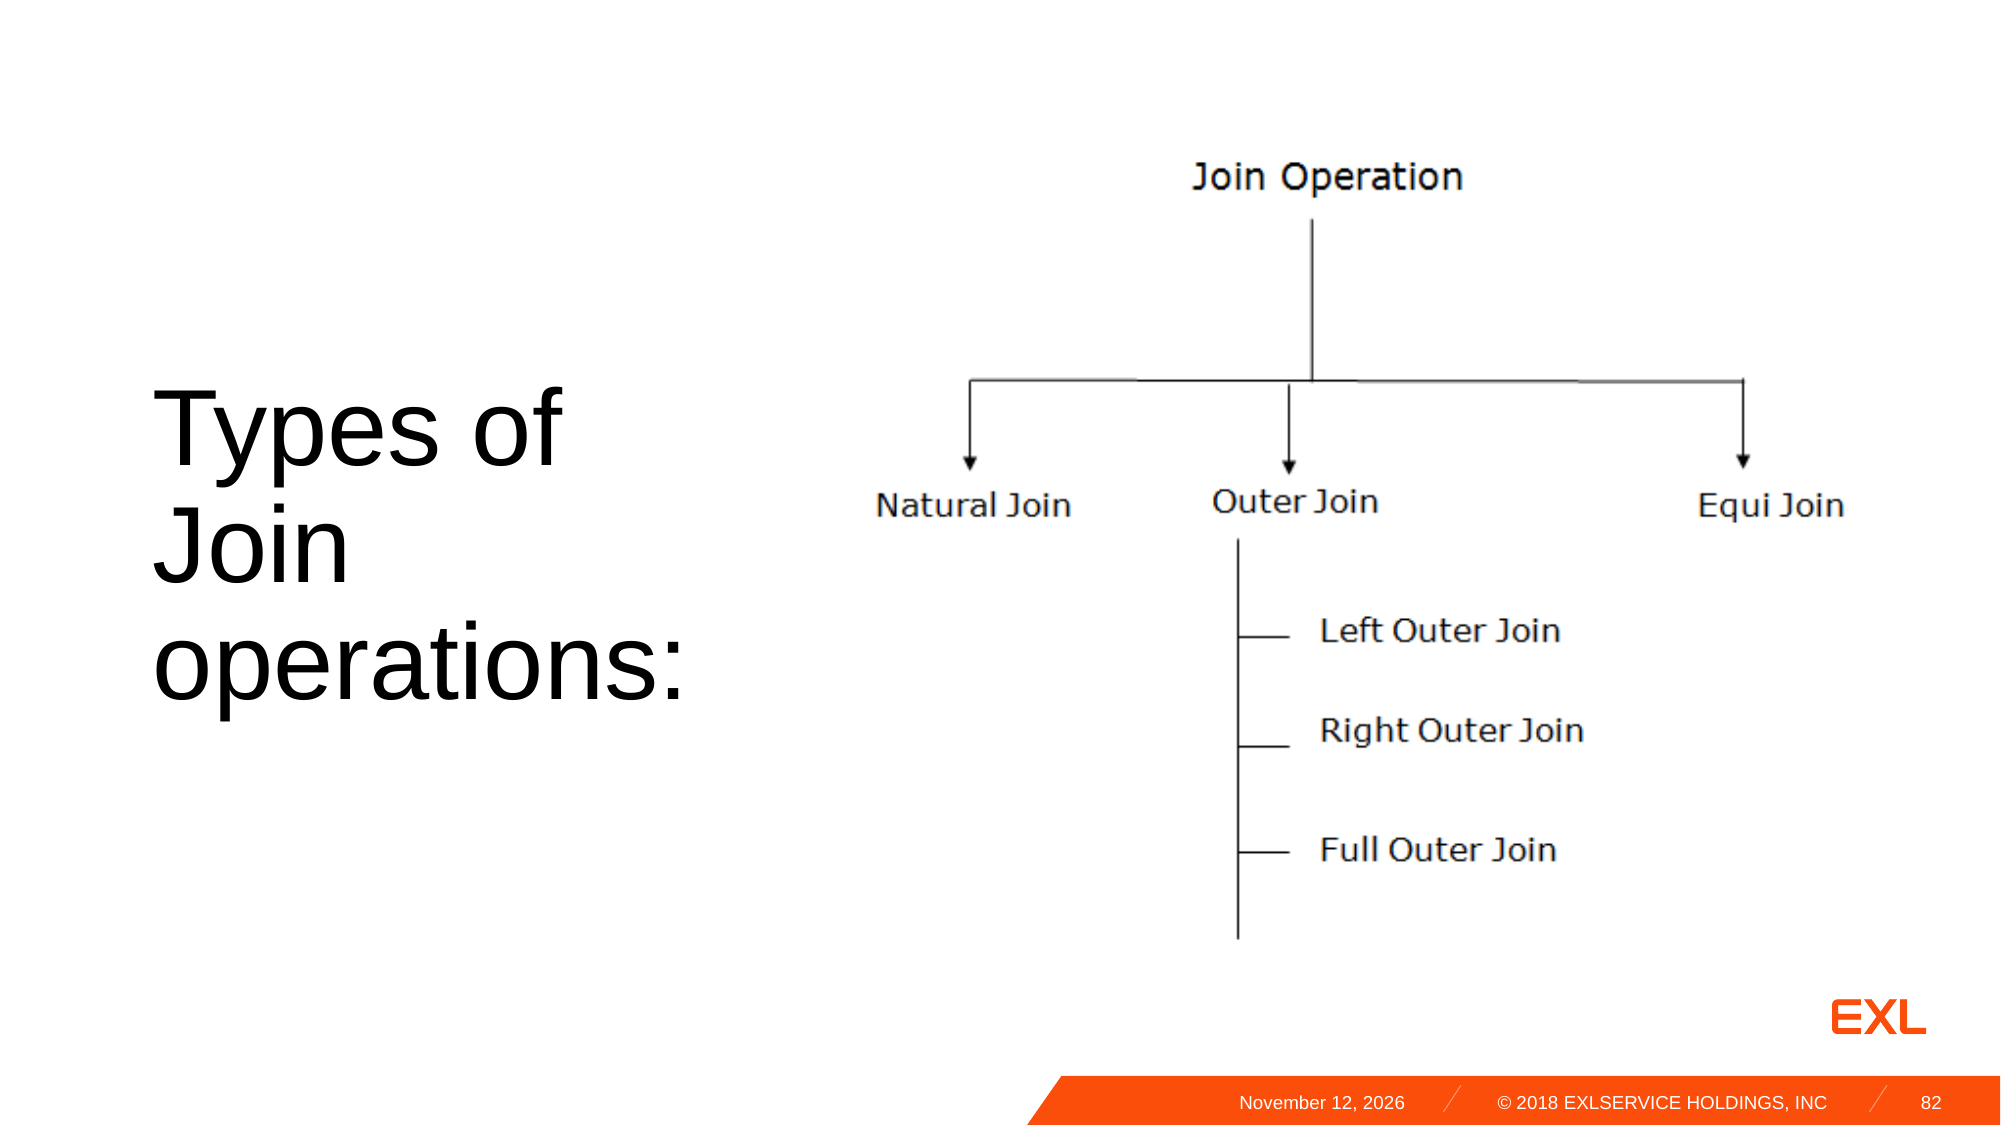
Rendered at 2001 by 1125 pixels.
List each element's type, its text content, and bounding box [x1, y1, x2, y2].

picture [1797, 964, 1961, 1069]
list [850, 112, 1862, 985]
title Types of Join operations: [138, 90, 791, 731]
